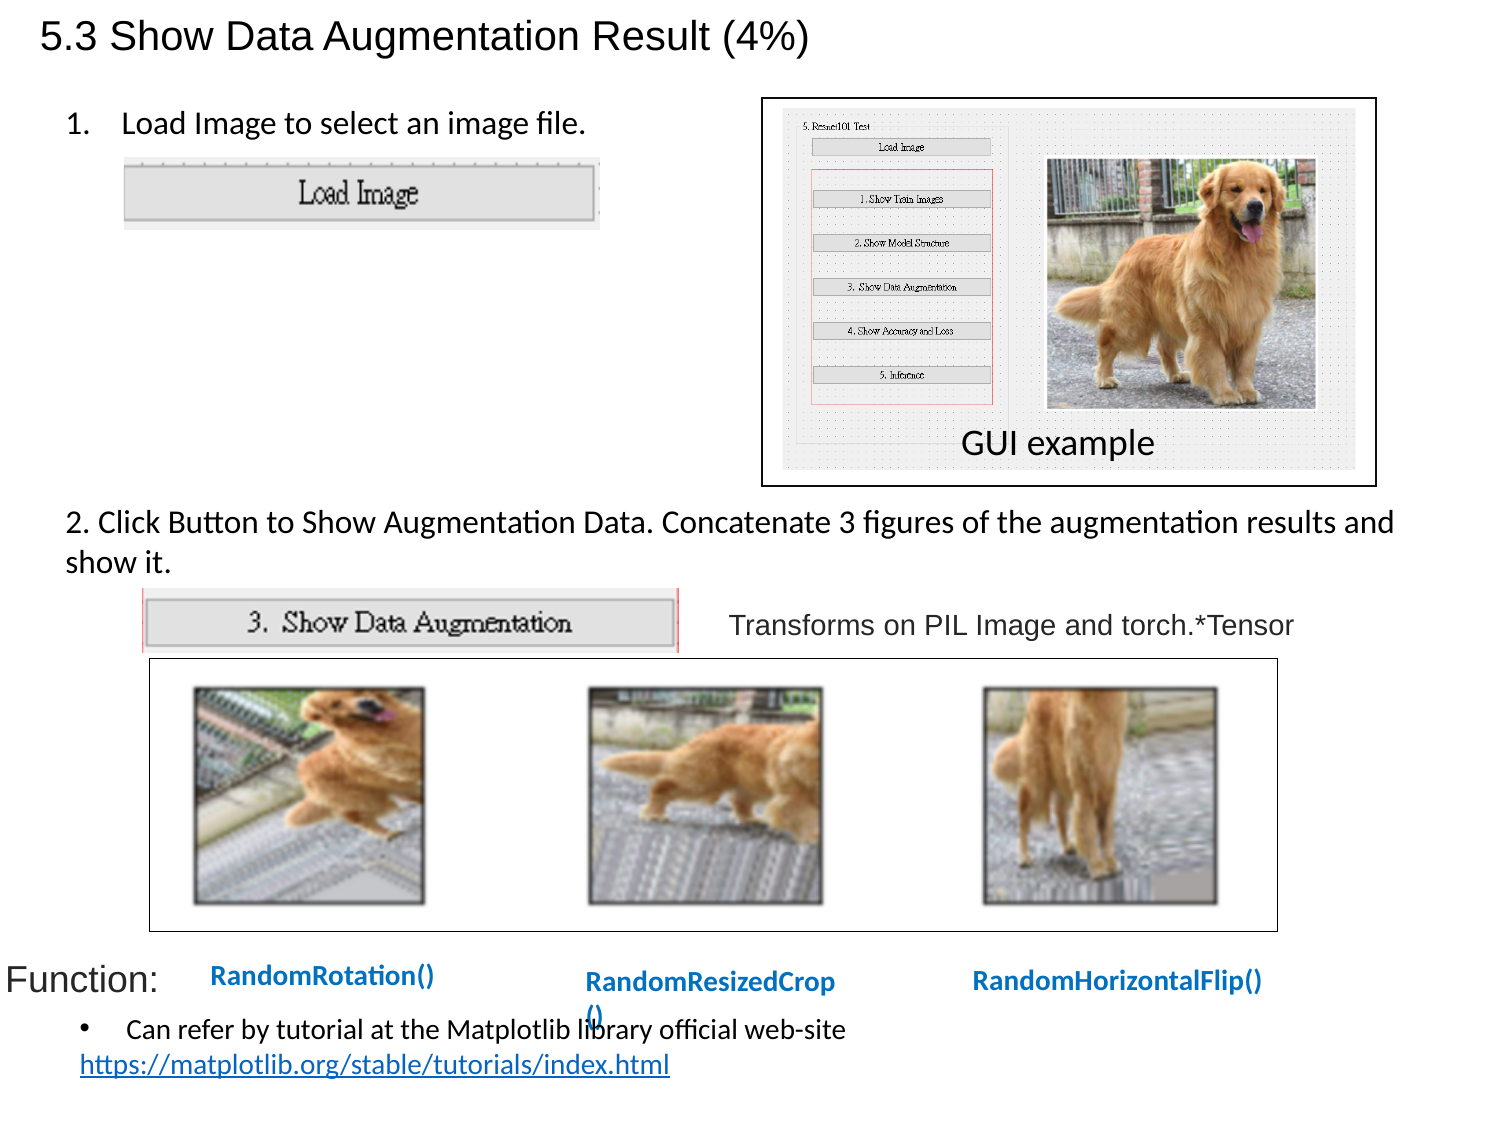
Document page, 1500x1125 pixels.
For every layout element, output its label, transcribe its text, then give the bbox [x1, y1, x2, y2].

text_box RandomRotation() [195, 949, 458, 999]
text_box RandomHorizontalFlip() [957, 954, 1278, 1004]
picture [123, 157, 600, 230]
text_box Function: [0, 947, 174, 1008]
text_box Can refer by tutorial at the Matplotlib library official web-site https://matplotlib.org/stable/tutorials/index.html [64, 1002, 1135, 1088]
text_box Transforms on PIL Image and torch.*Tensor [713, 598, 1311, 649]
text_box RandomResizedCrop() [570, 955, 864, 1002]
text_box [762, 97, 1377, 486]
picture [149, 658, 1278, 932]
text_box 5.3 Show Data Augmentation Result (4%) [0, 0, 864, 66]
text_box Load Image to select an image file. 2. Click Button to Show Augmentation Data. Concatenate 3 figures of the augmentation results and show it. [50, 94, 1440, 633]
picture [142, 588, 679, 653]
